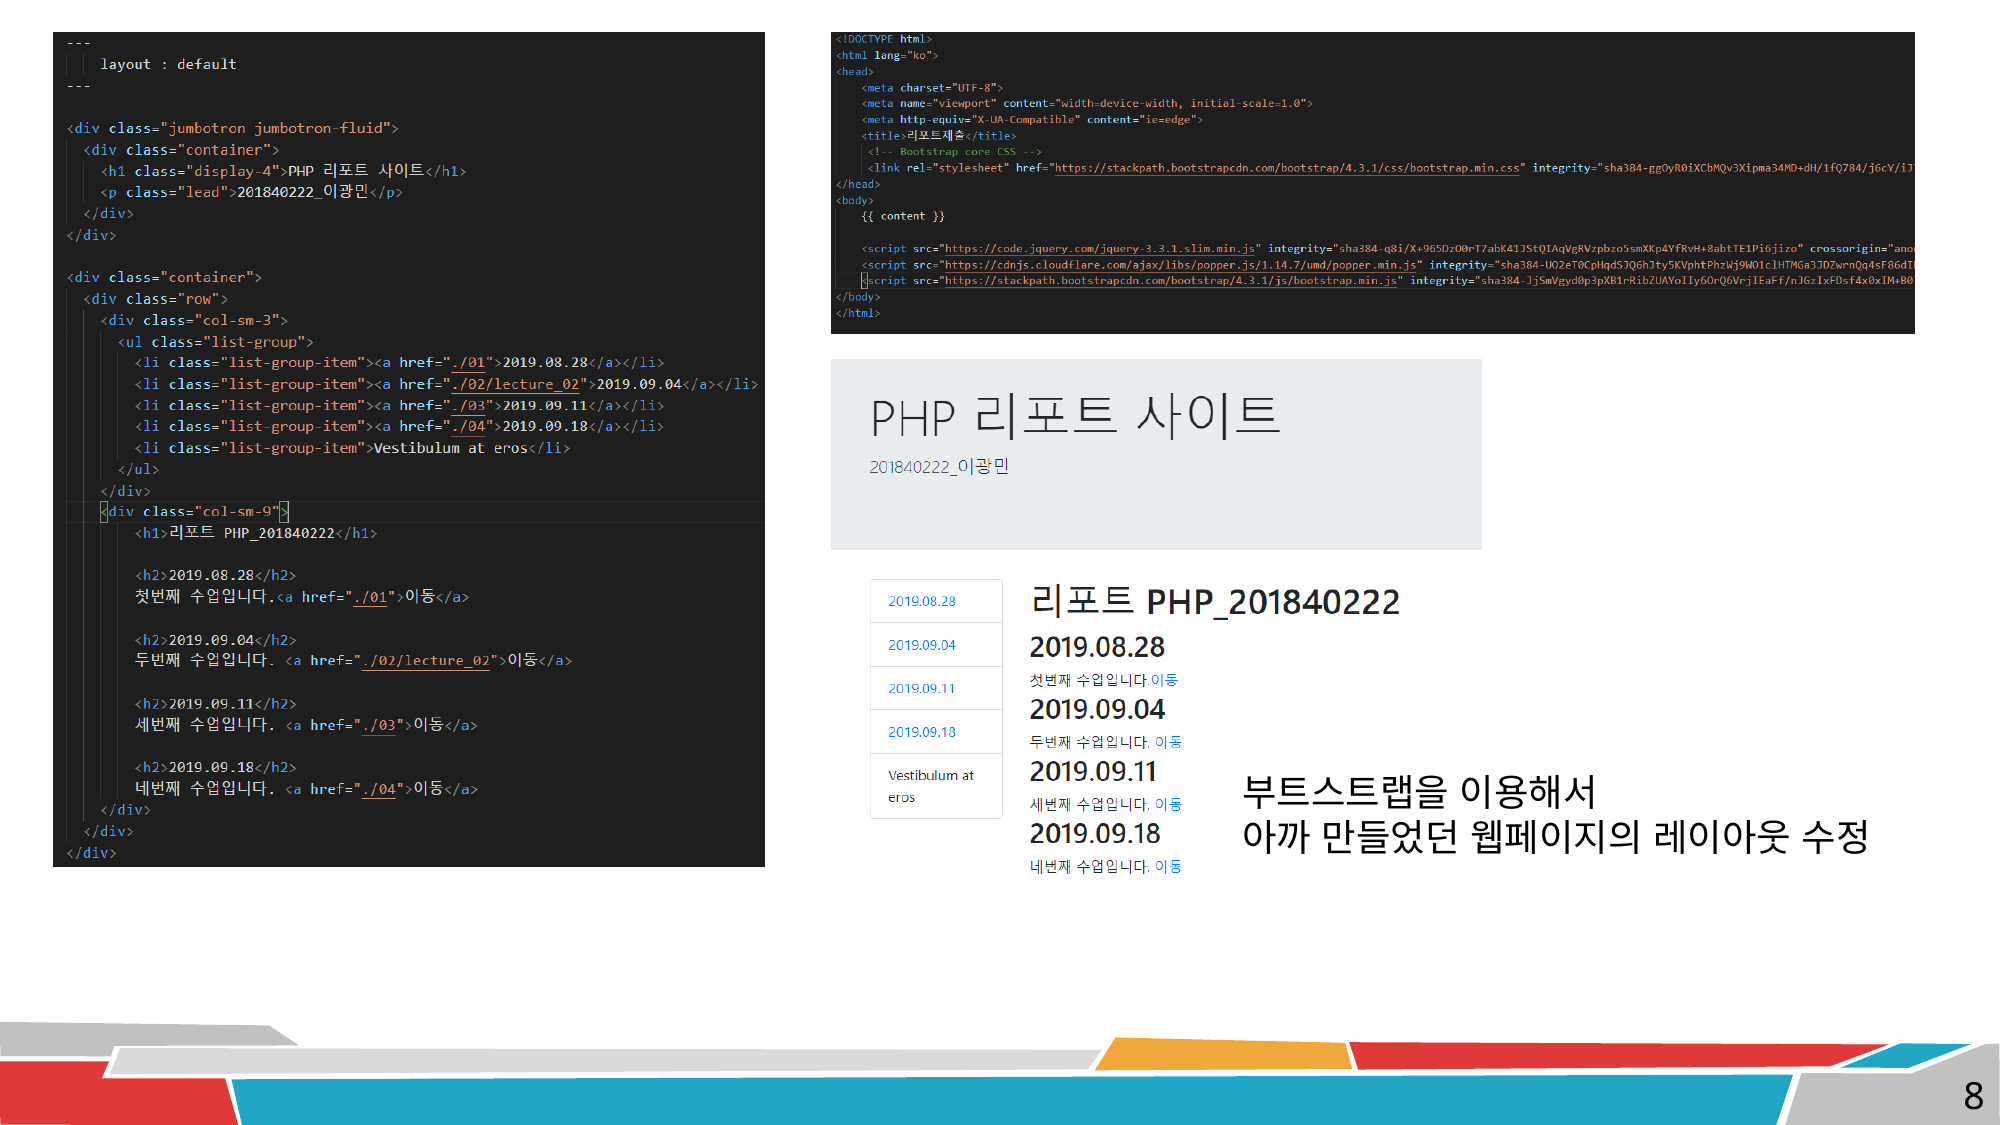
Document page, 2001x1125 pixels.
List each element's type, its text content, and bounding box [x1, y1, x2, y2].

text_box 8 [1948, 1064, 2000, 1125]
text_box 부트스트랩을 이용해서 아까 만들었던 웹페이지의 레이아웃 수정 [1482, 761, 1886, 866]
picture [830, 32, 1915, 334]
picture [52, 32, 765, 867]
picture [830, 358, 1482, 946]
